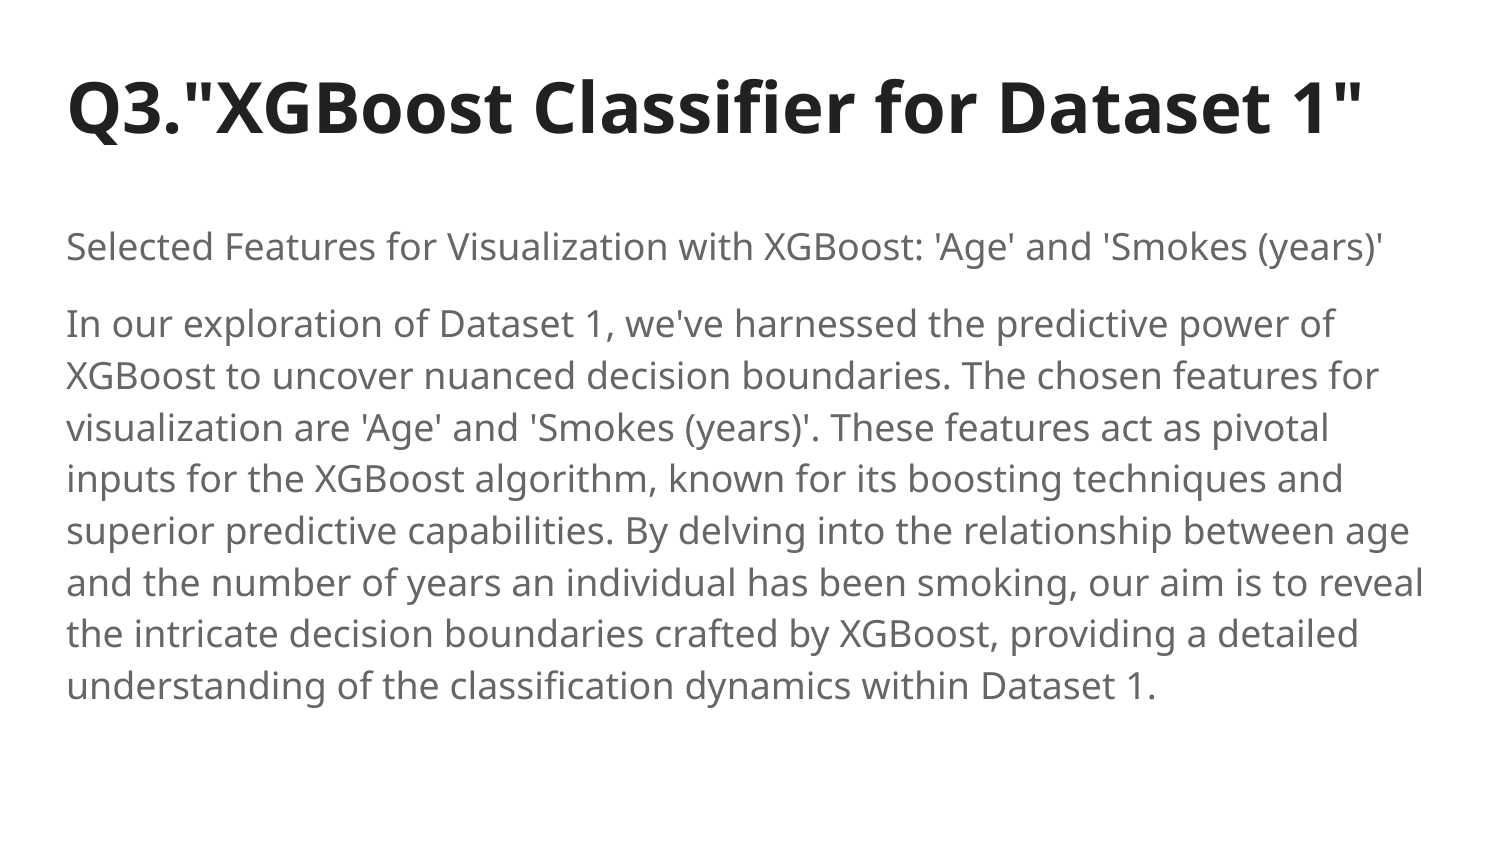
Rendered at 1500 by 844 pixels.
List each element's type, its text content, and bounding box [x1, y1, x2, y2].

title Q3."XGBoost Classifier for Dataset 1" [51, 48, 1449, 180]
list Selected Features for Visualization with XGBoost: 'Age' and 'Smokes (years)' In our exploration of Dataset 1, we've harnessed the predictive power of XGBoost to uncover nuanced decision boundaries. The chosen features for visualization are 'Age' and 'Smokes (years)'. These features act as pivotal inputs for the XGBoost algorithm, known for its boosting techniques and superior predictive capabilities. By delving into the relationship between age and the number of years an individual has been smoking, our aim is to reveal the intricate decision boundaries crafted by XGBoost, providing a detailed understanding of the classification dynamics within Dataset 1. [51, 201, 1449, 750]
